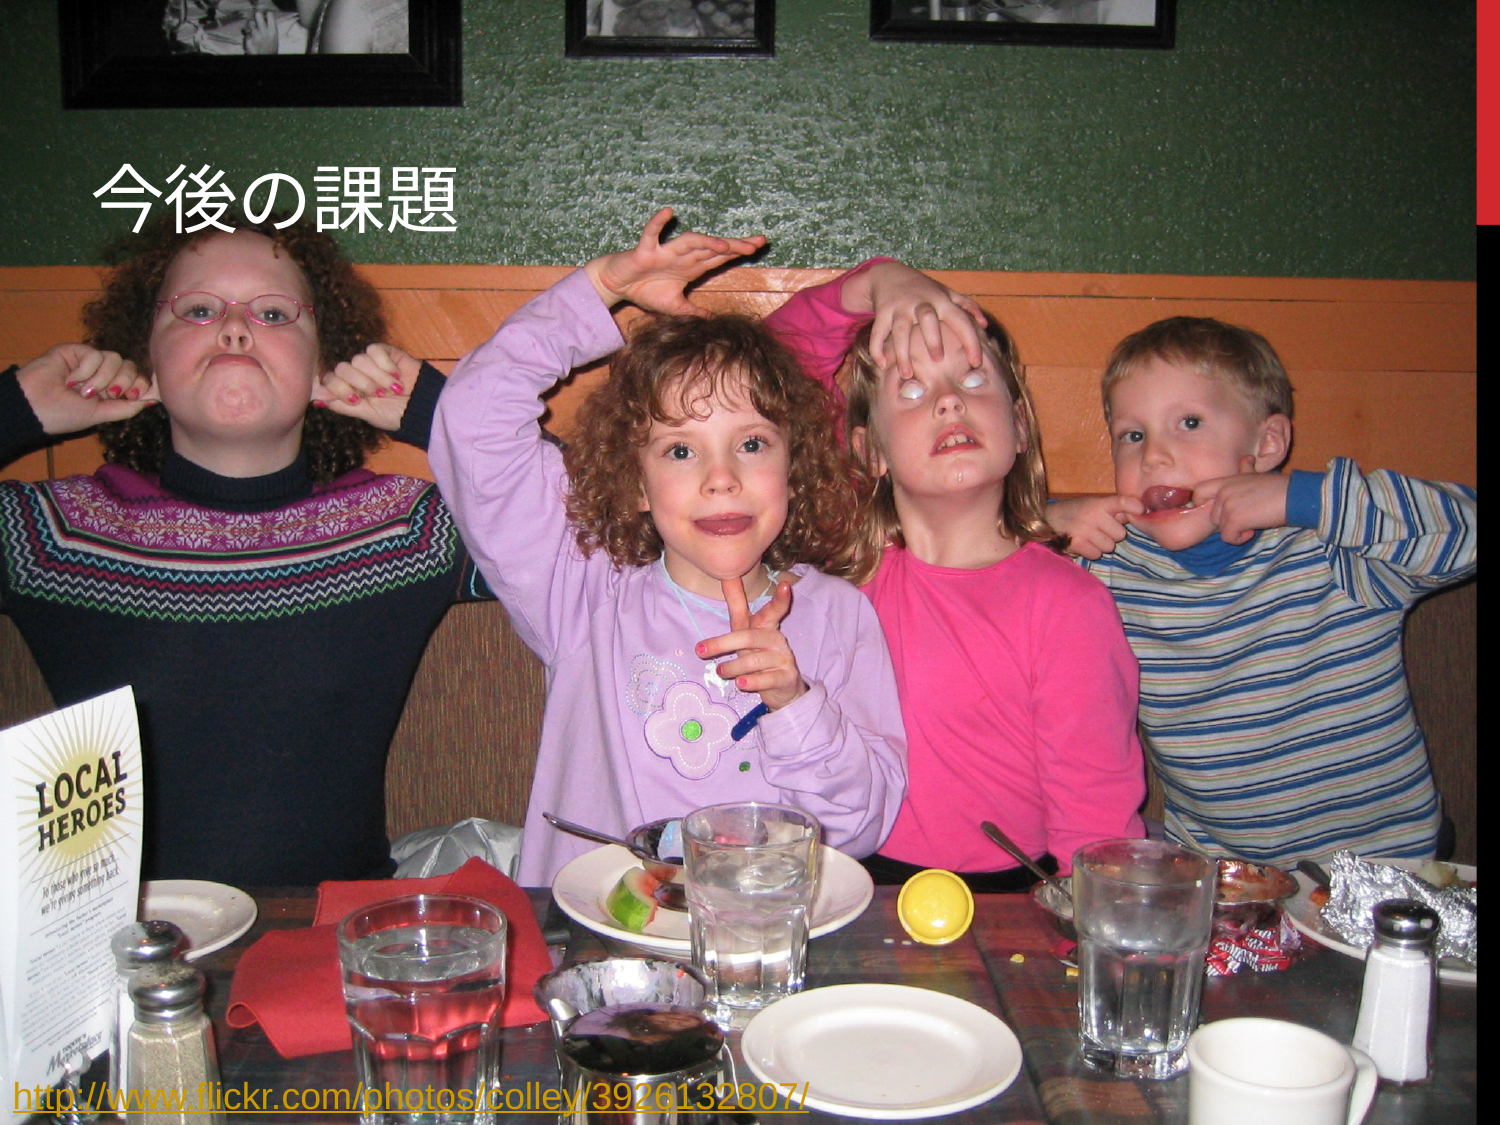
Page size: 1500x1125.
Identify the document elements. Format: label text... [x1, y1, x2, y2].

picture [0, 0, 1476, 1125]
title 今後の課題 [75, 25, 1025, 250]
text_box http://www.flickr.com/photos/colley/3926132807/ [0, 1064, 825, 1125]
